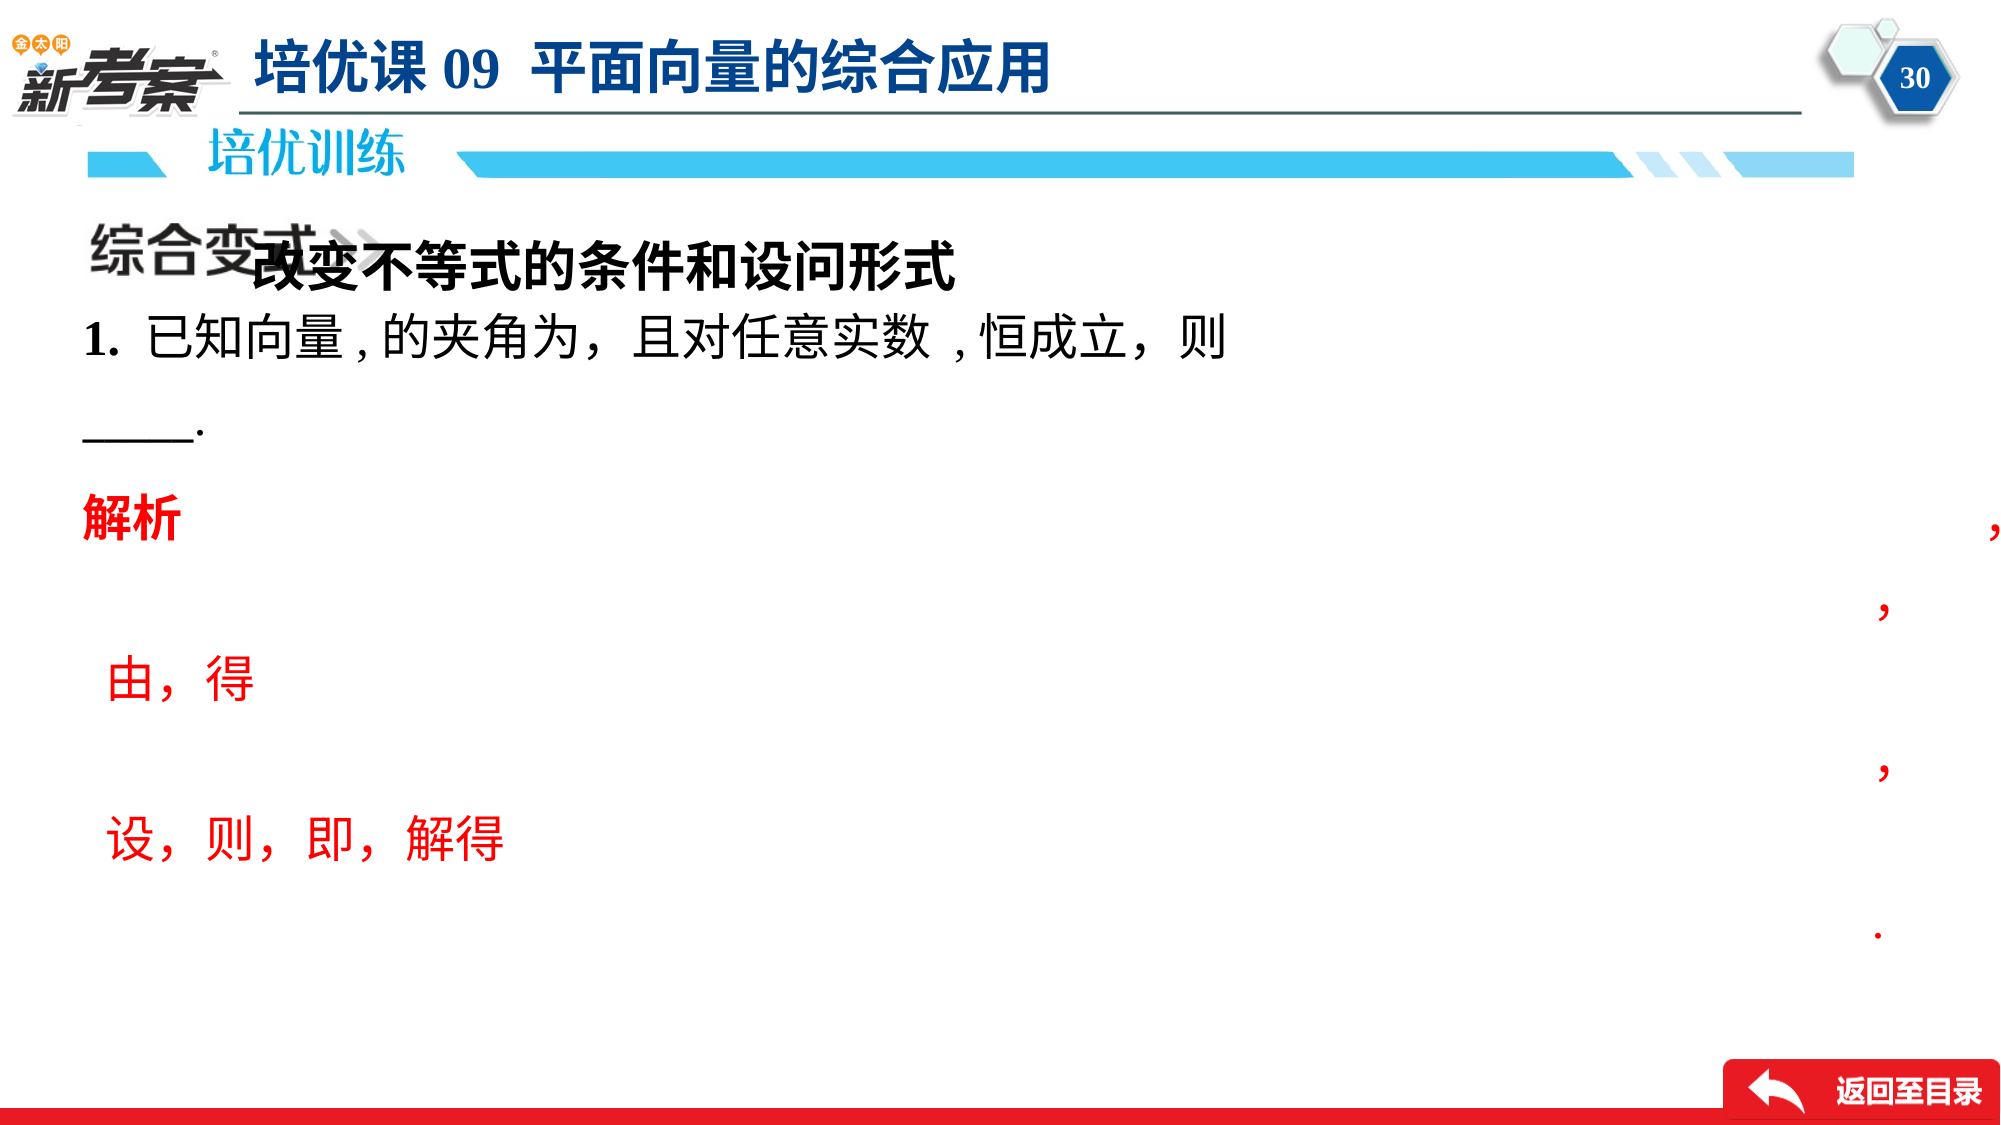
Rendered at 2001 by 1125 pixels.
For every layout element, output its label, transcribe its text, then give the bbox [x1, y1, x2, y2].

picture [0, 0, 2001, 1125]
text_box &6& 改变不等式的条件和设问形式 [82, 203, 1917, 283]
